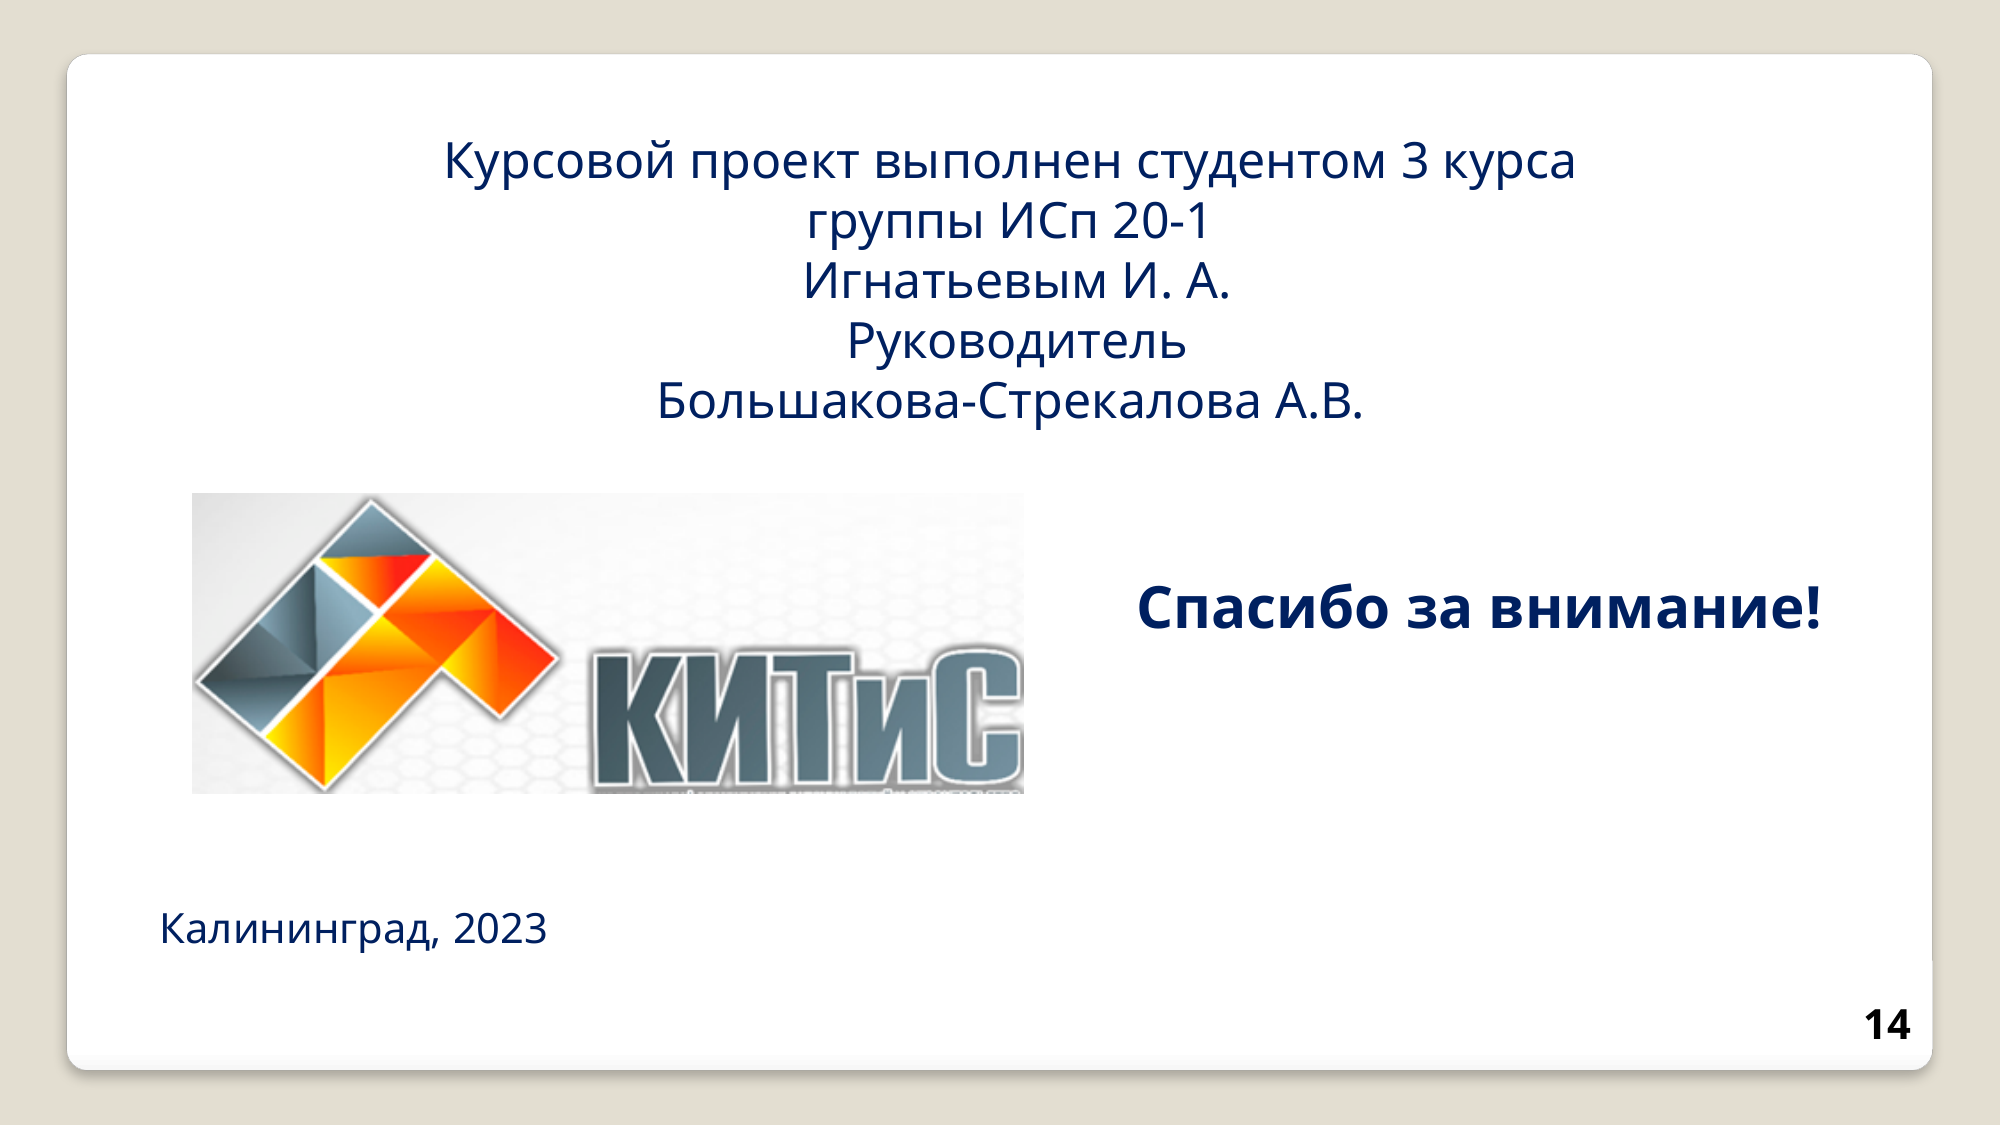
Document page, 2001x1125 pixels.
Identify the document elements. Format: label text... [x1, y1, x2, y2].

text_box Курсовой проект выполнен студентом 3 курса группы ИСп 20-1 Игнатьевым И. А. Руководитель Большакова-Стрекалова А.В. [326, 121, 1709, 437]
text_box Калининград, 2023 [144, 894, 668, 960]
picture [192, 493, 1024, 794]
text_box Спасибо за внимание! [1082, 562, 1876, 780]
slide_number 14 [1825, 1002, 1926, 1063]
